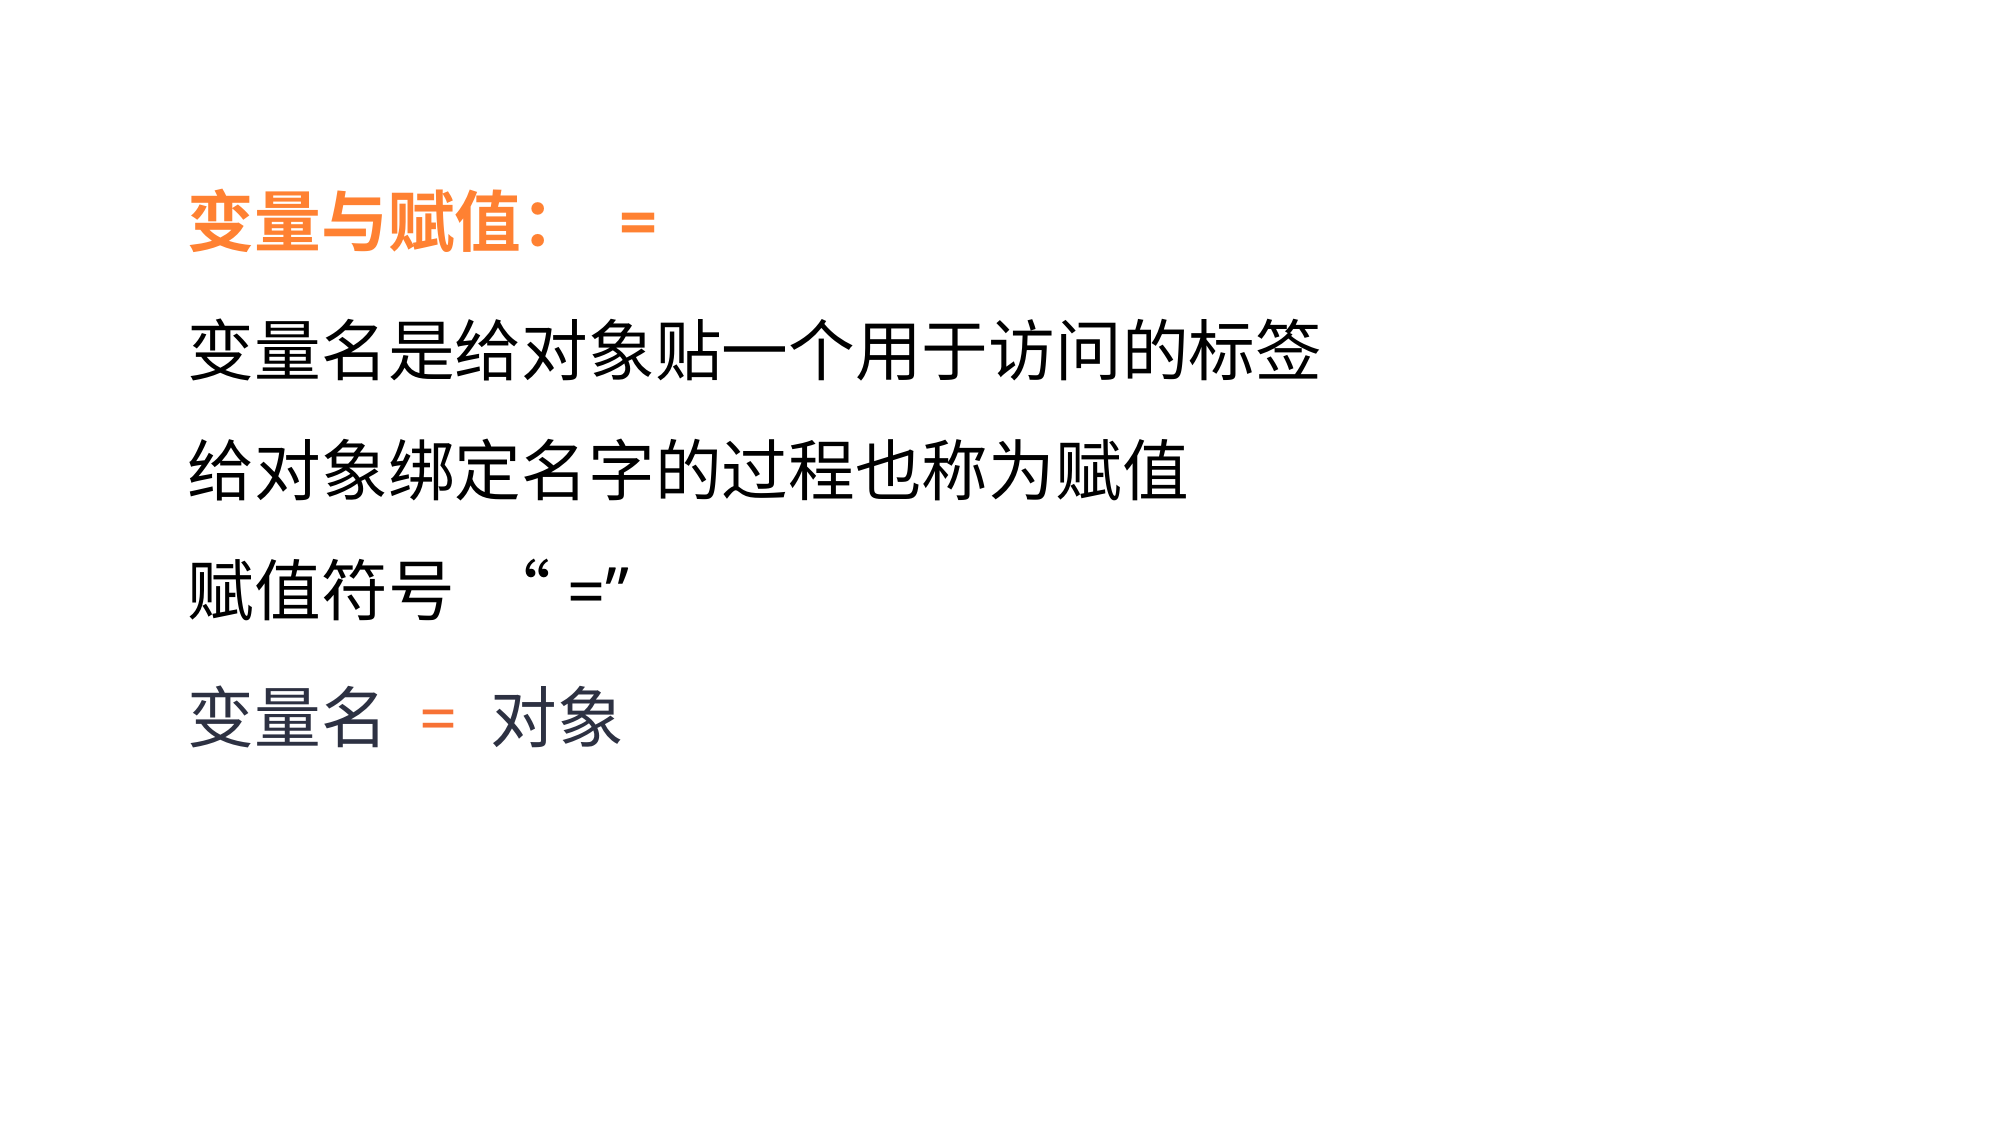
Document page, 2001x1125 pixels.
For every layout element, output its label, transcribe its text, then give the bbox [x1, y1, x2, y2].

text_box 变量名是给对象贴一个用于访问的标签 给对象绑定名字的过程也称为赋值 赋值符号 “=” [173, 261, 1355, 636]
text_box 变量与赋值： = [173, 172, 764, 268]
text_box 变量名 = 对象 [173, 668, 658, 764]
